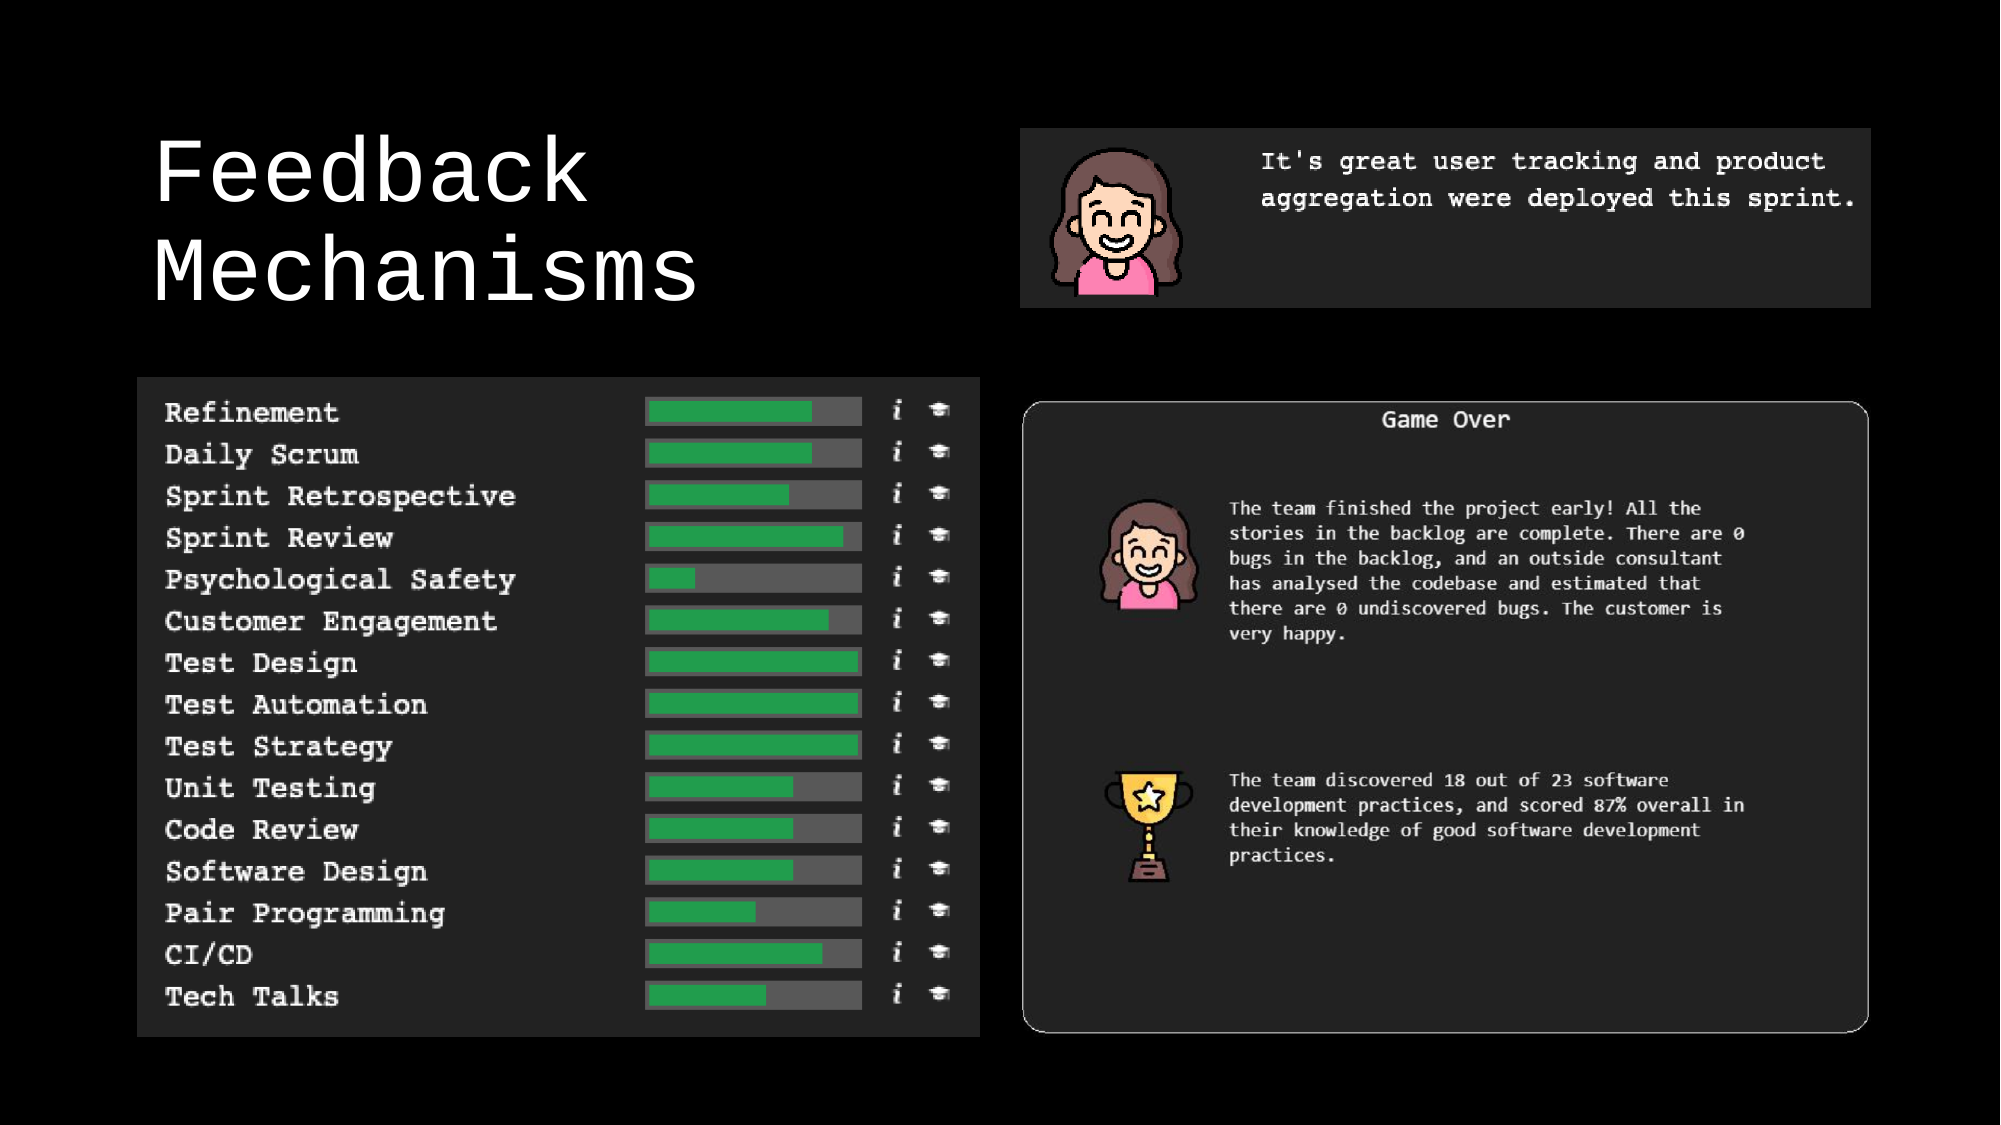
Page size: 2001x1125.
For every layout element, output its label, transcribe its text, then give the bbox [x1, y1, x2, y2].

picture [137, 377, 980, 1037]
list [1020, 128, 1871, 308]
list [1020, 398, 1871, 1037]
title Feedback Mechanisms [137, 113, 1863, 331]
